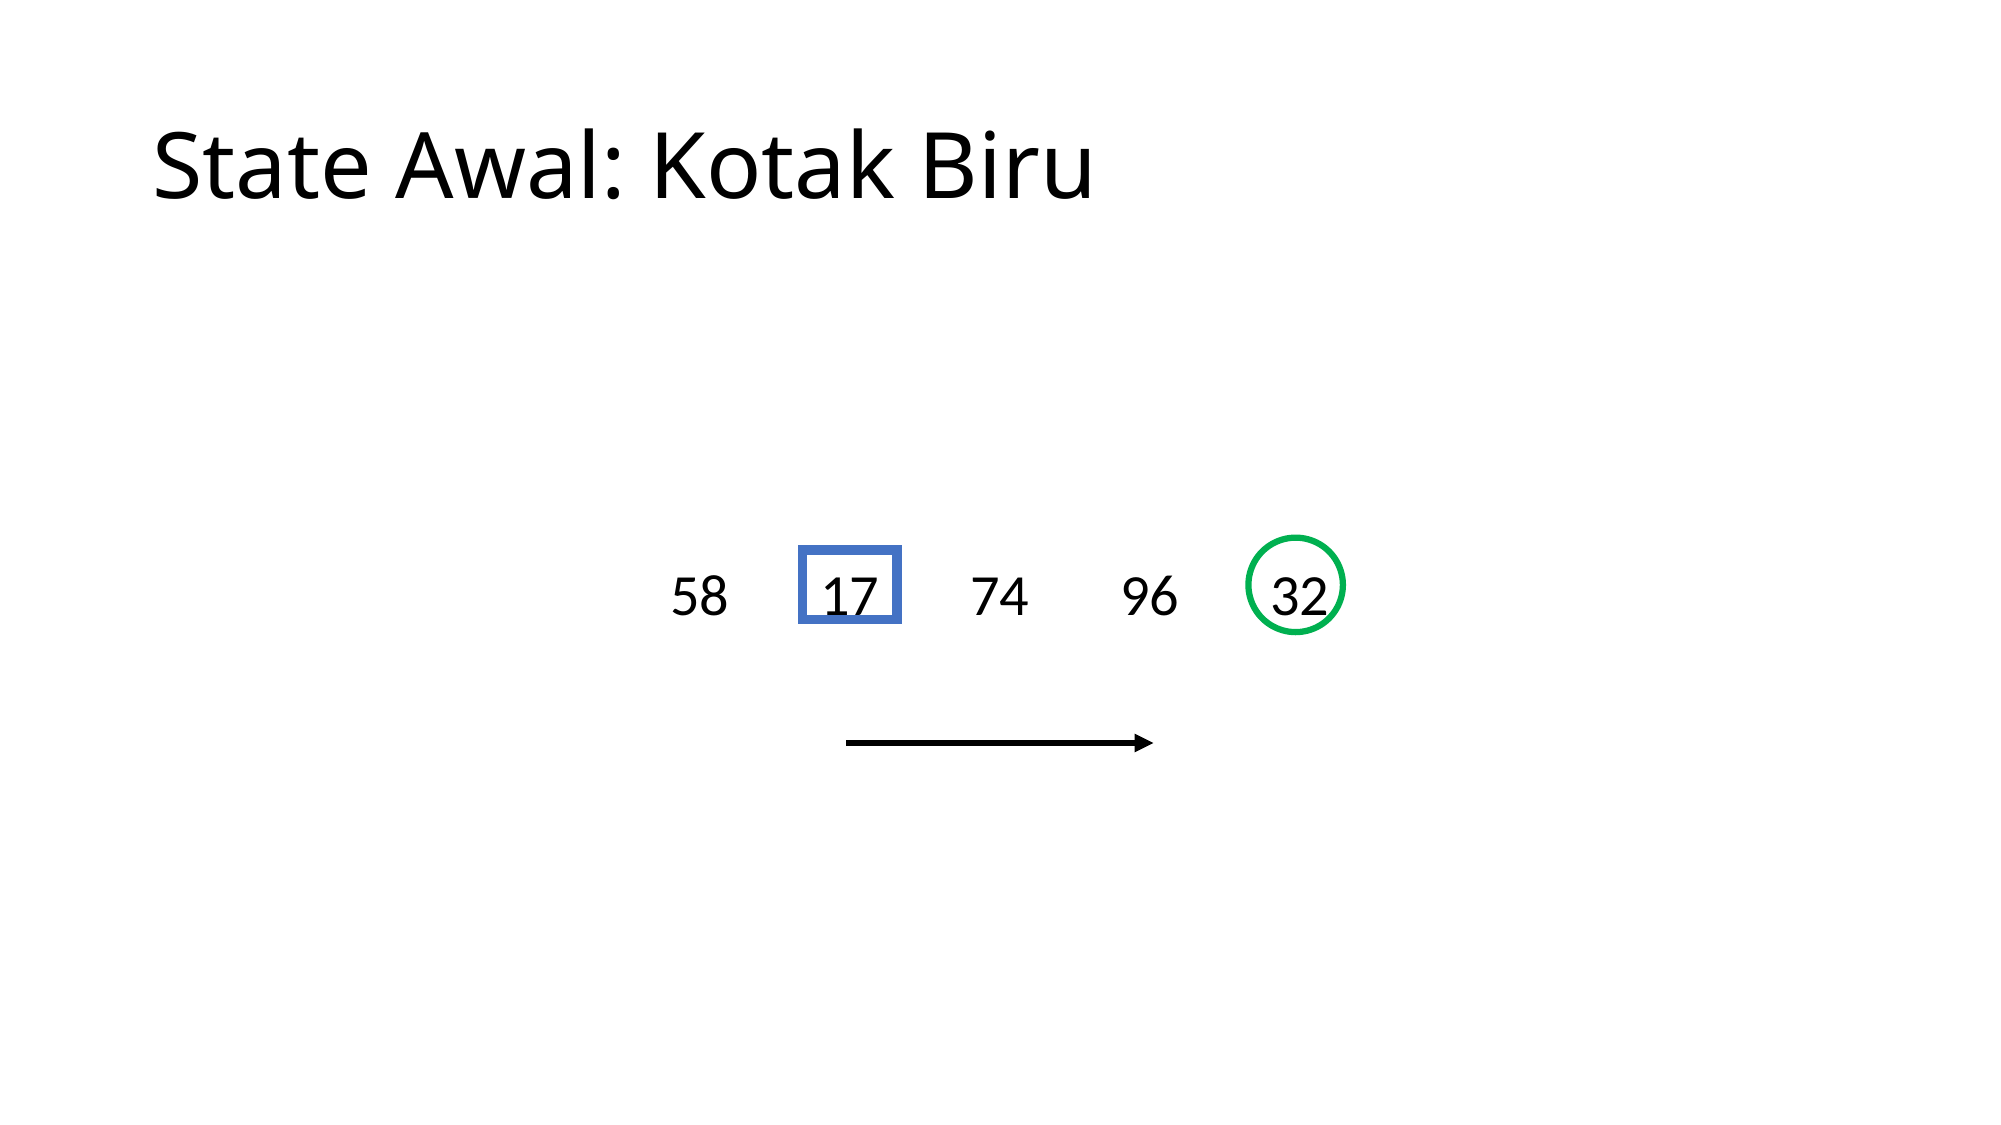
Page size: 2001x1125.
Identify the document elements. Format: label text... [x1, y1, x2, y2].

text_box [801, 549, 898, 621]
title State Awal: Kotak Biru [137, 59, 1863, 278]
list 58 17 74 96 32 [137, 299, 1863, 1014]
text_box [1247, 536, 1344, 634]
